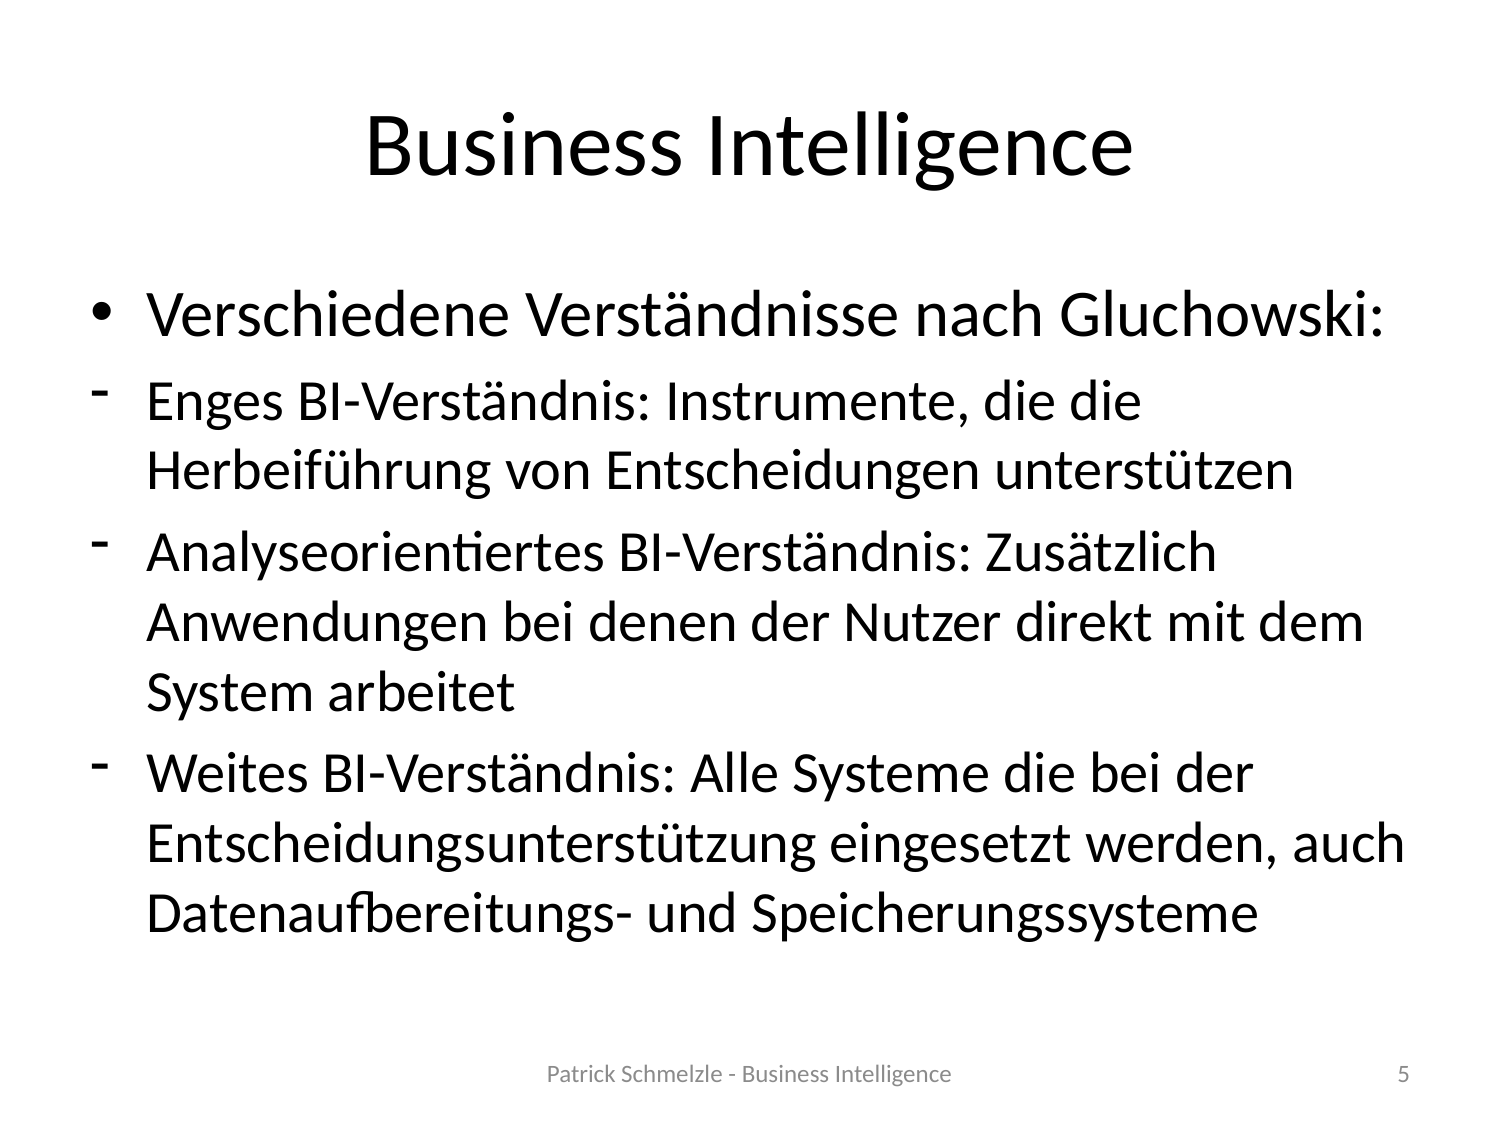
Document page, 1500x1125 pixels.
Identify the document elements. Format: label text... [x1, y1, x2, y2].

footer Patrick Schmelzle - Business Intelligence [512, 1042, 988, 1103]
title Business Intelligence [75, 45, 1425, 233]
slide_number 5 [1074, 1042, 1425, 1103]
list Verschiedene Verständnisse nach Gluchowski: Enges BI-Verständnis: Instrumente, die die Herbeiführung von Entscheidungen unterstützen Analyseorientiertes BI-Verständnis: Zusätzlich Anwendungen bei denen der Nutzer direkt mit dem System arbeitet Weites BI-Verständnis: Alle Systeme die bei der Entscheidungsunterstützung eingesetzt werden, auch Datenaufbereitungs- und Speicherungssysteme [75, 262, 1425, 1005]
